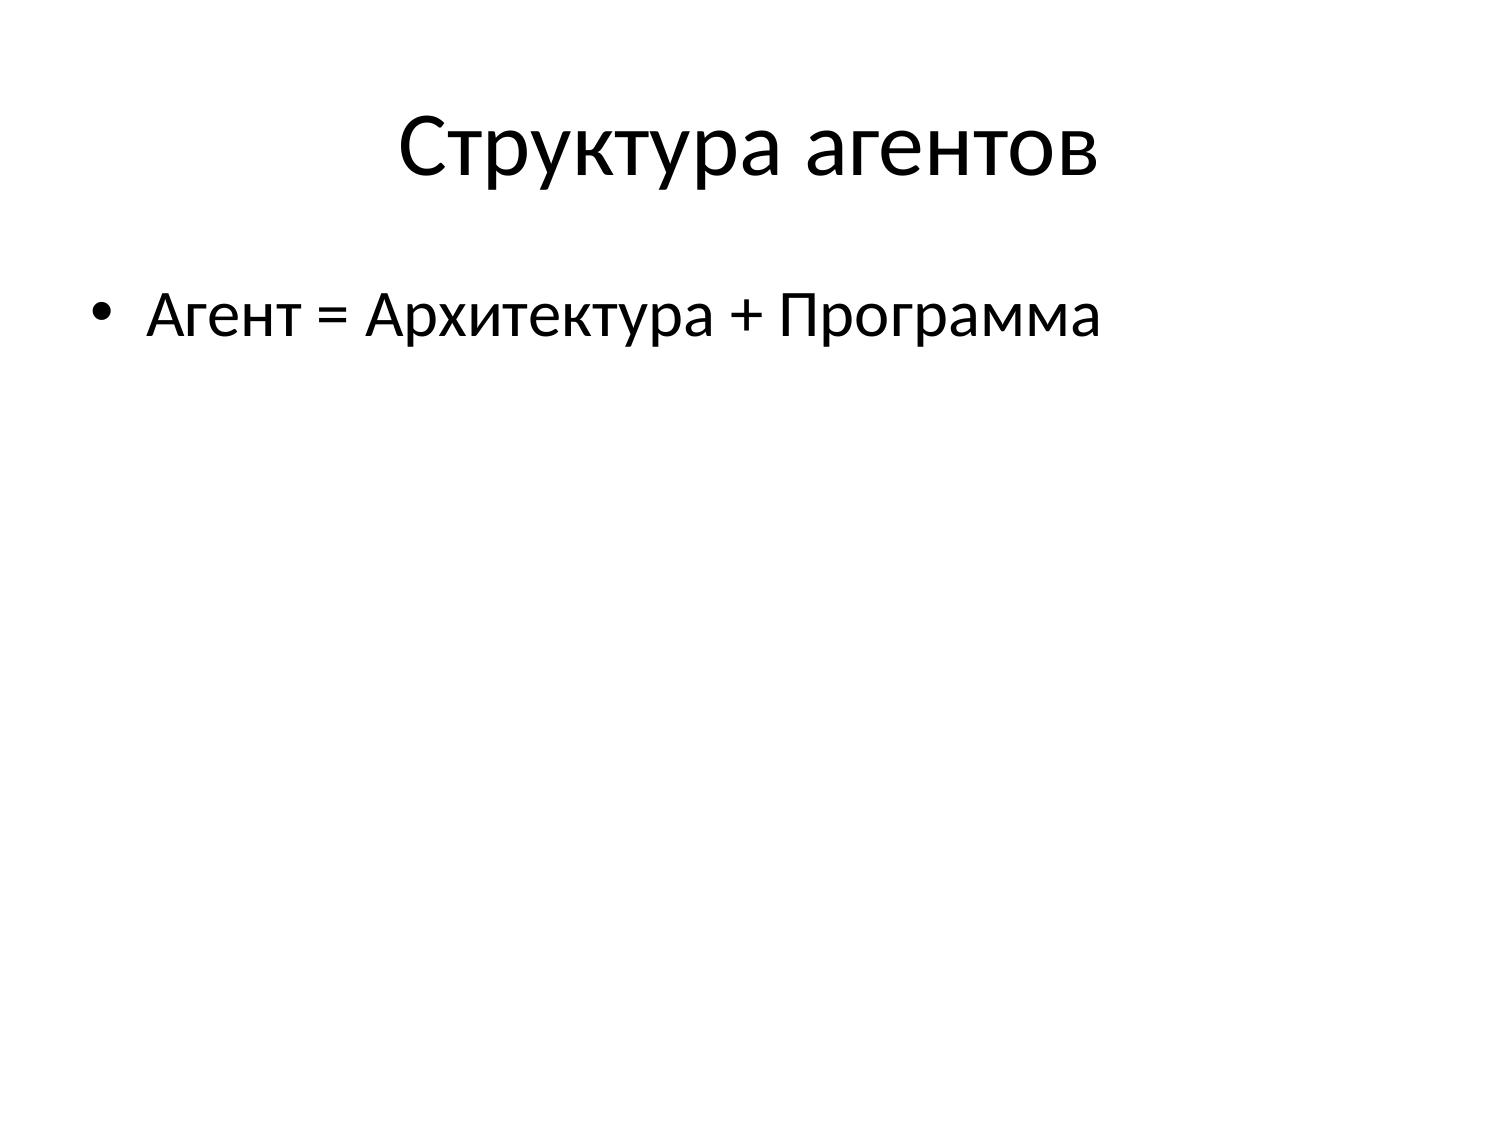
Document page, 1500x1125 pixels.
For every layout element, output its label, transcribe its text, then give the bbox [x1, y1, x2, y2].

title Структура агентов [75, 45, 1425, 233]
list Агент = Архитектура + Программа [75, 262, 1425, 1005]
